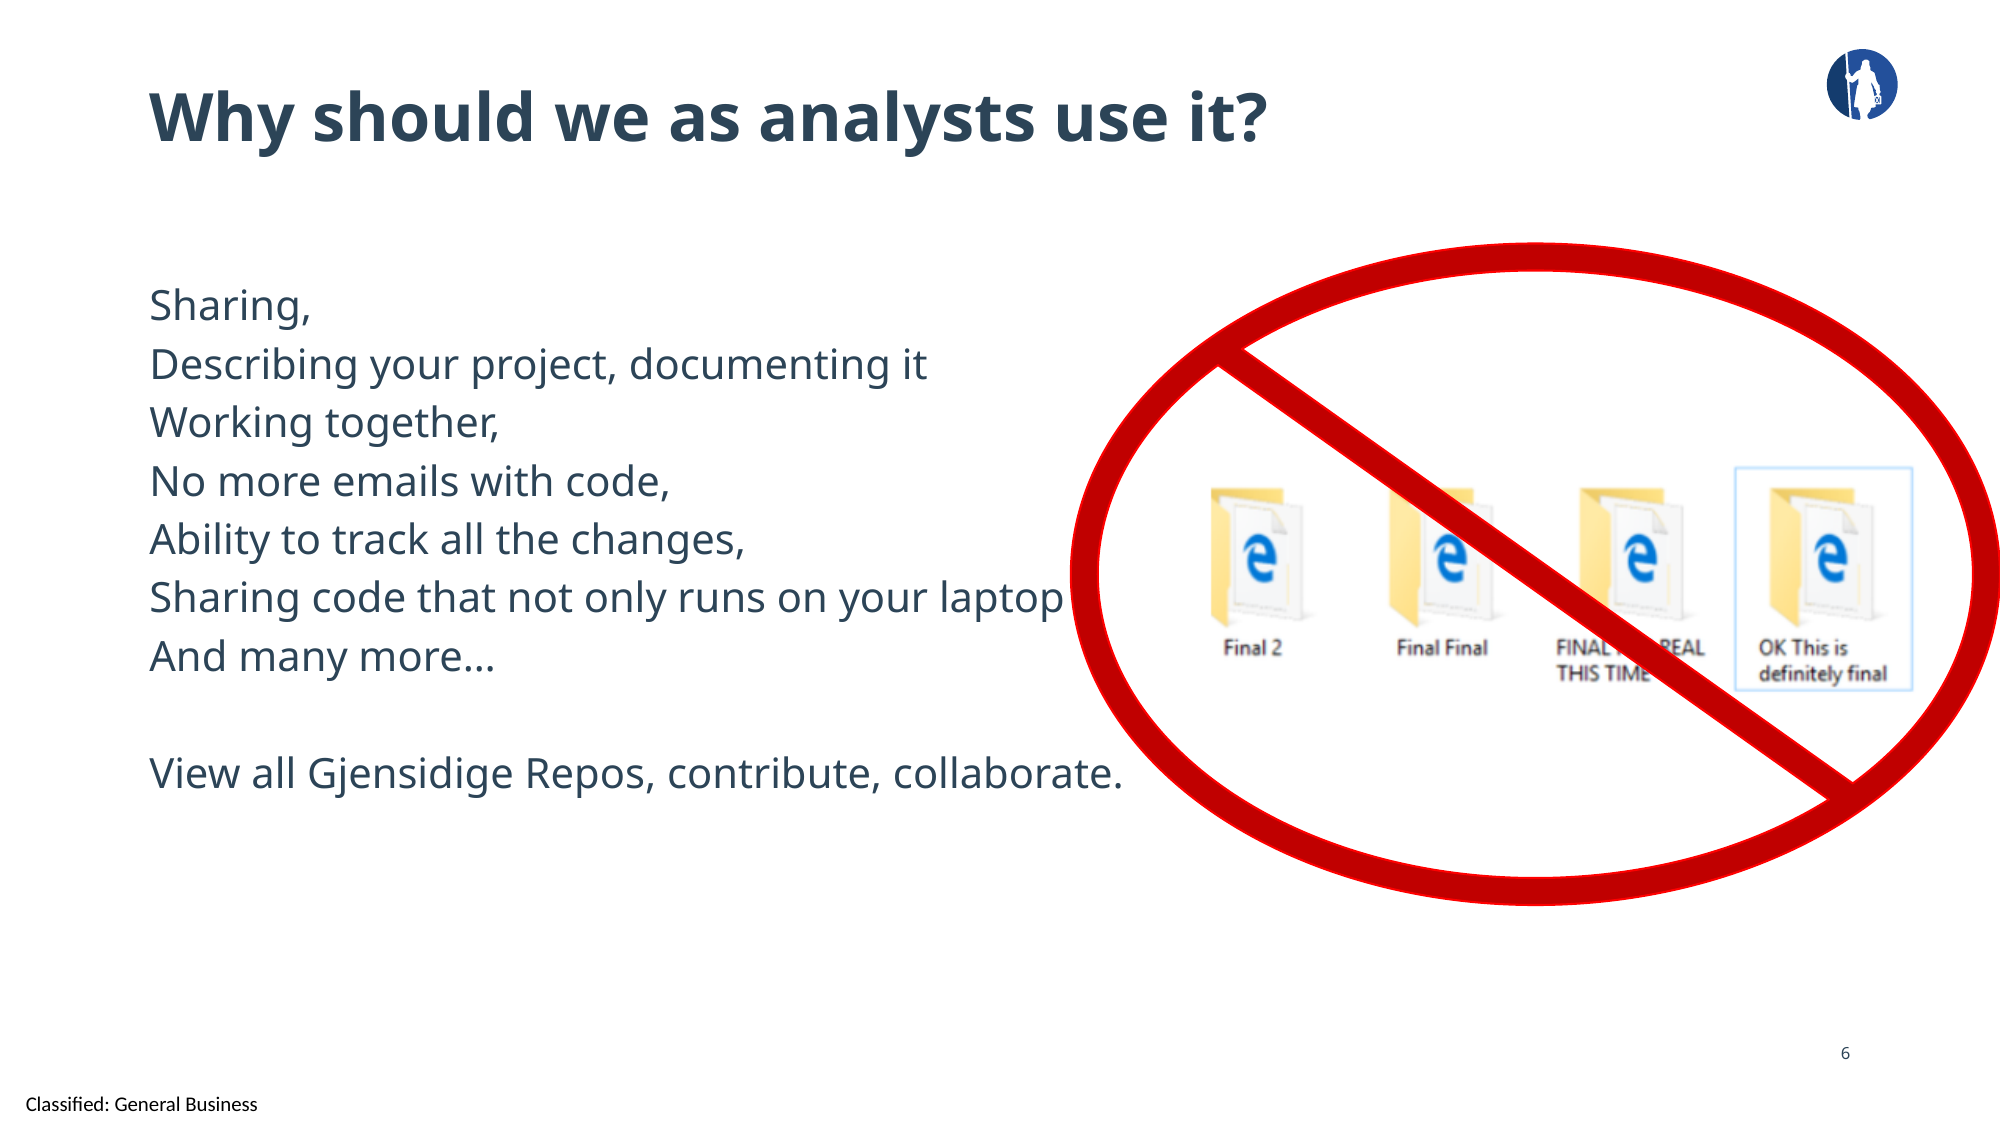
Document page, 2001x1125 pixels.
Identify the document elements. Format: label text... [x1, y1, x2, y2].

title Why should we as analysts use it? [149, 66, 1627, 173]
list Sharing, Describing your project, documenting it Working together, No more emails with code, Ability to track all the changes, Sharing code that not only runs on your laptop And many more… View all Gjensidige Repos, contribute, collaborate. [149, 279, 1201, 1042]
slide_number 6 [1715, 1041, 1851, 1068]
text_box [1148, 241, 1923, 388]
text_box [1068, 402, 2000, 908]
picture [1141, 389, 1935, 736]
